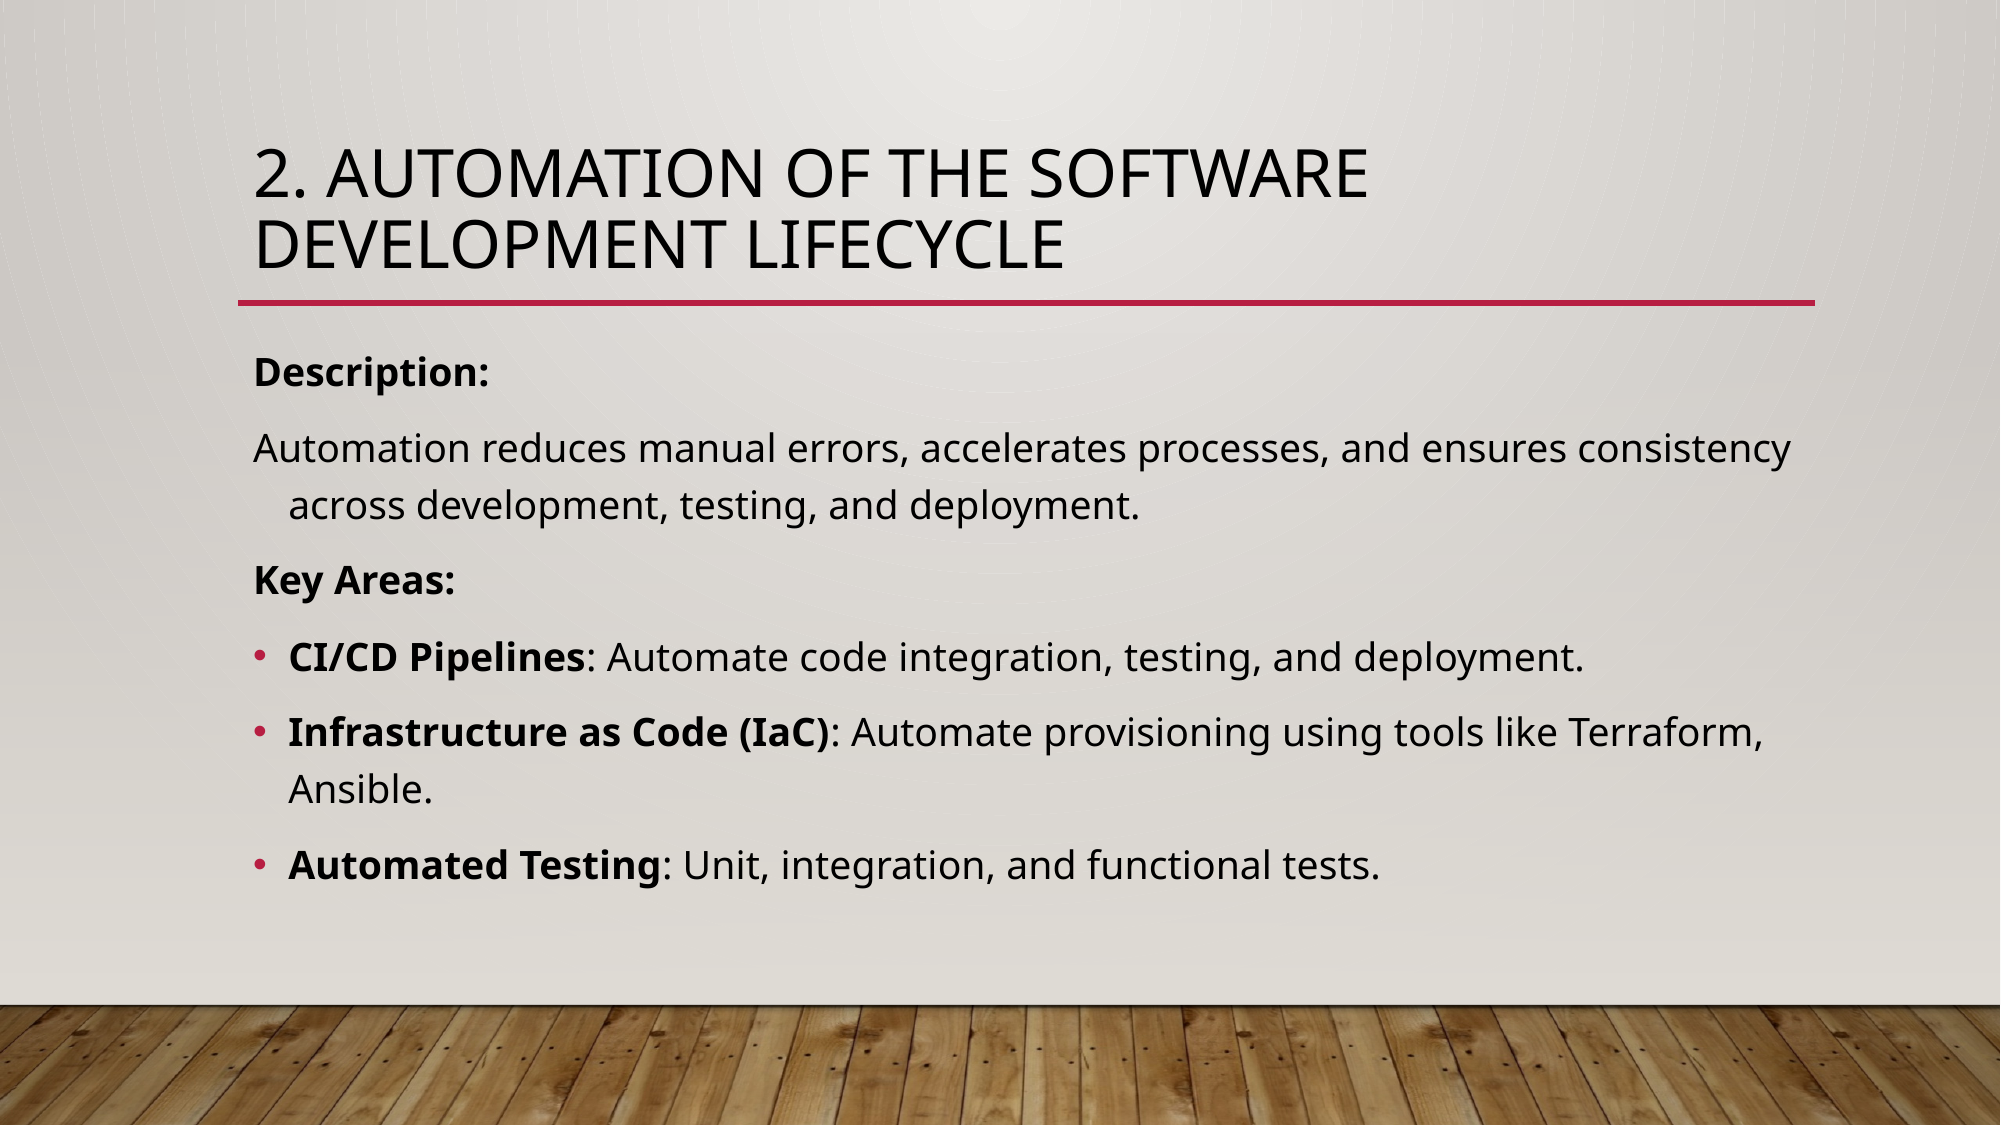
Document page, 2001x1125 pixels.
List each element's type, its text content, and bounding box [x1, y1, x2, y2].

picture [0, 1005, 2000, 1125]
title 2. Automation of the Software Development Lifecycle [238, 131, 1814, 305]
list Description: Automation reduces manual errors, accelerates processes, and ensures consistency across development, testing, and deployment. Key Areas: CI/CD Pipelines: Automate code integration, testing, and deployment. Infrastructure as Code (IaC): Automate provisioning using tools like Terraform, Ansible. Automated Testing: Unit, integration, and functional tests. [238, 330, 1814, 897]
